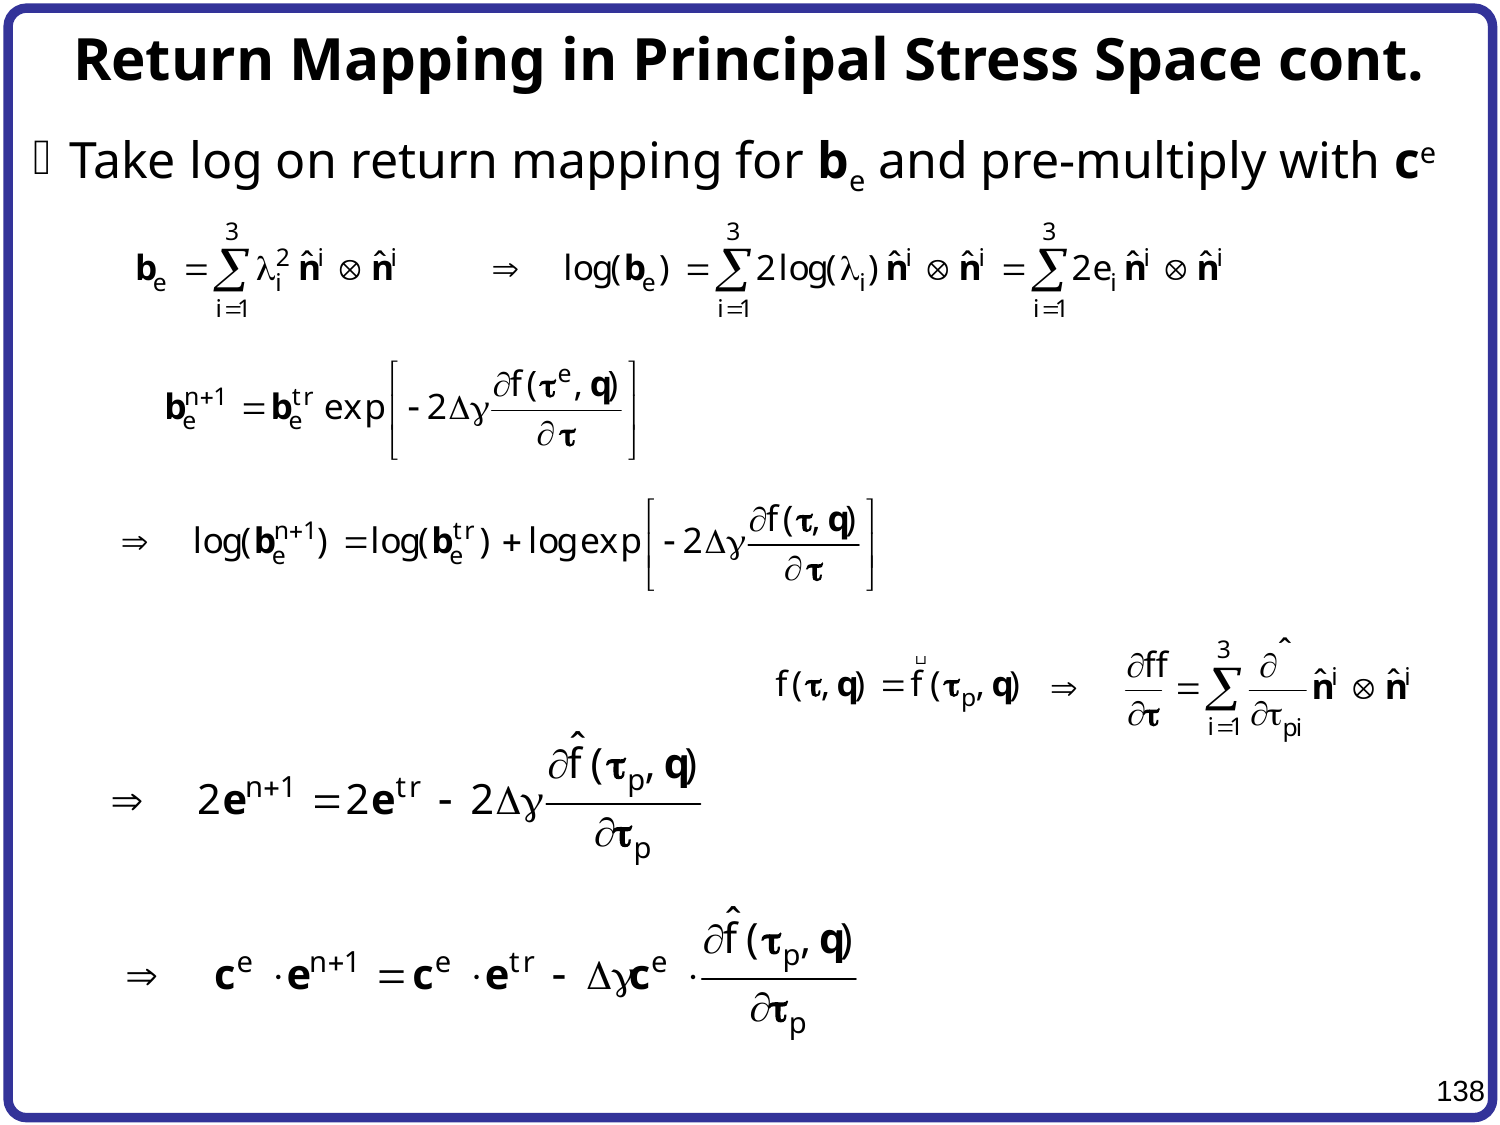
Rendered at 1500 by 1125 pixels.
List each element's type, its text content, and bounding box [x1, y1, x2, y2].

picture [108, 722, 707, 874]
picture [489, 214, 1230, 322]
picture [1047, 630, 1417, 749]
picture [162, 355, 646, 465]
picture [133, 214, 405, 322]
text_box Return Mapping in Principal Stress Space cont. [6, 8, 1492, 106]
picture [772, 656, 1026, 717]
picture [118, 493, 884, 597]
text_box Take log on return mapping for be and pre-multiply with ce [19, 121, 1481, 1086]
picture [122, 897, 861, 1049]
